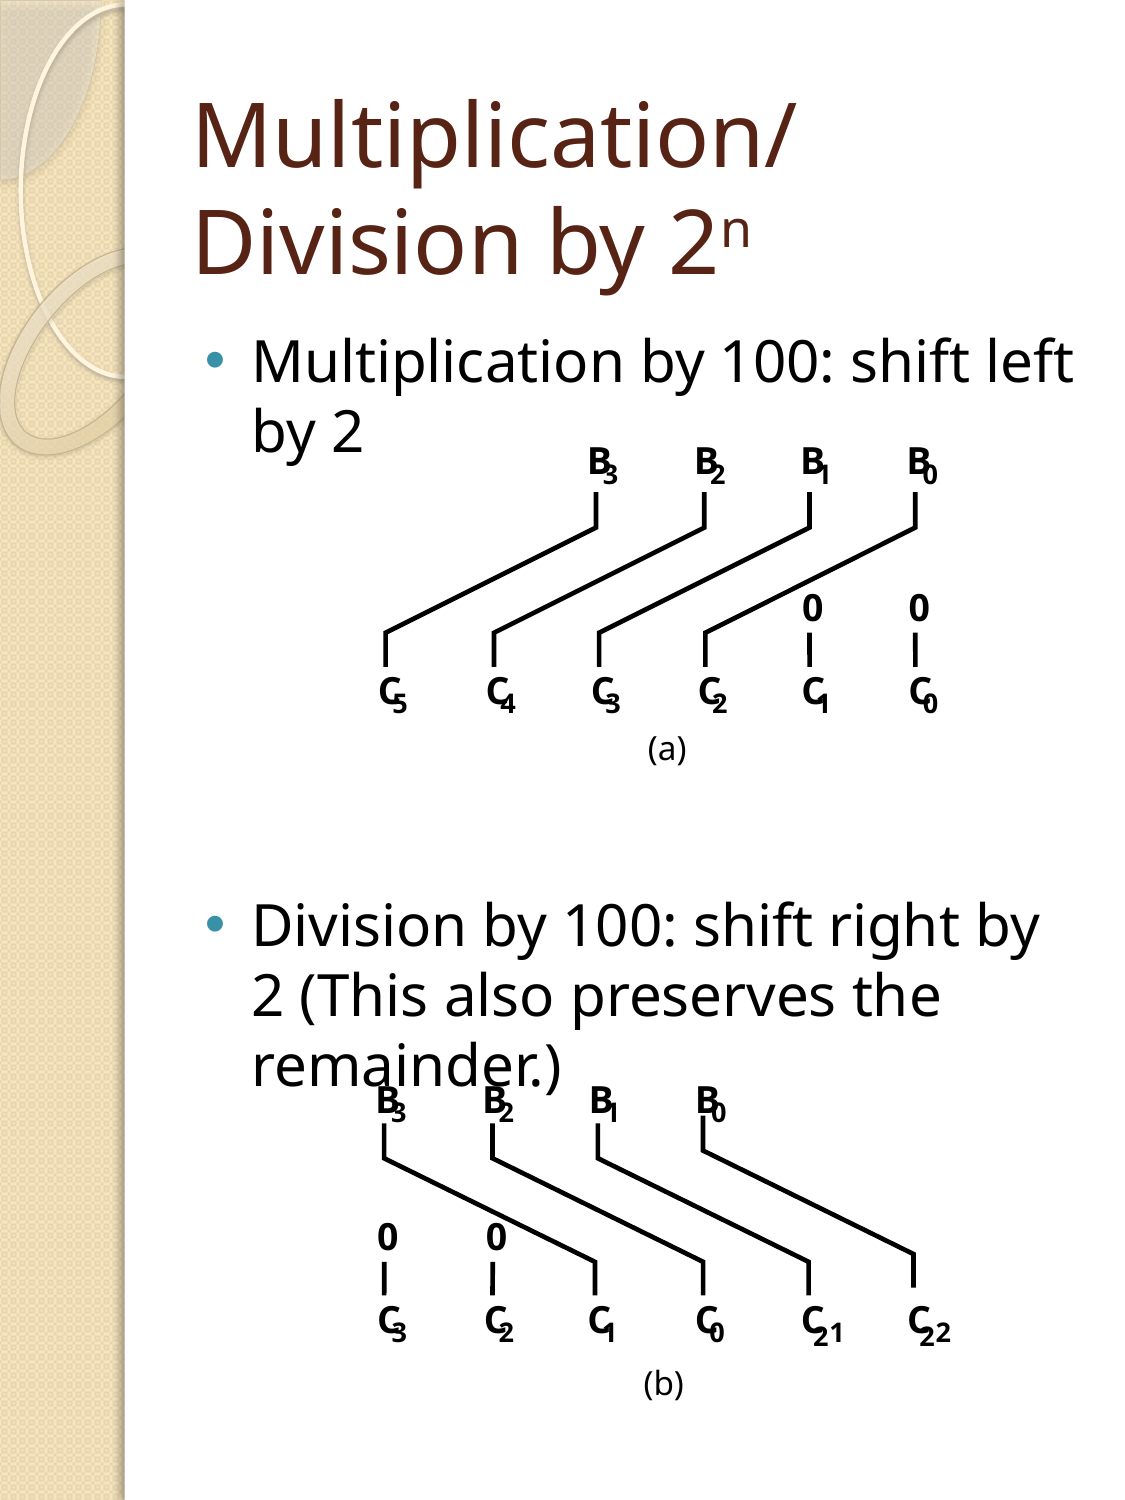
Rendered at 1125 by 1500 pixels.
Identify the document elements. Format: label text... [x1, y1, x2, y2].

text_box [376, 437, 938, 768]
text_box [374, 1076, 951, 1401]
list Multiplication by 100: shift left by 2 Division by 100: shift right by 2 (This also preserves the remainder.) [176, 316, 1100, 1367]
title Multiplication/Division by 2n [176, 60, 1100, 310]
